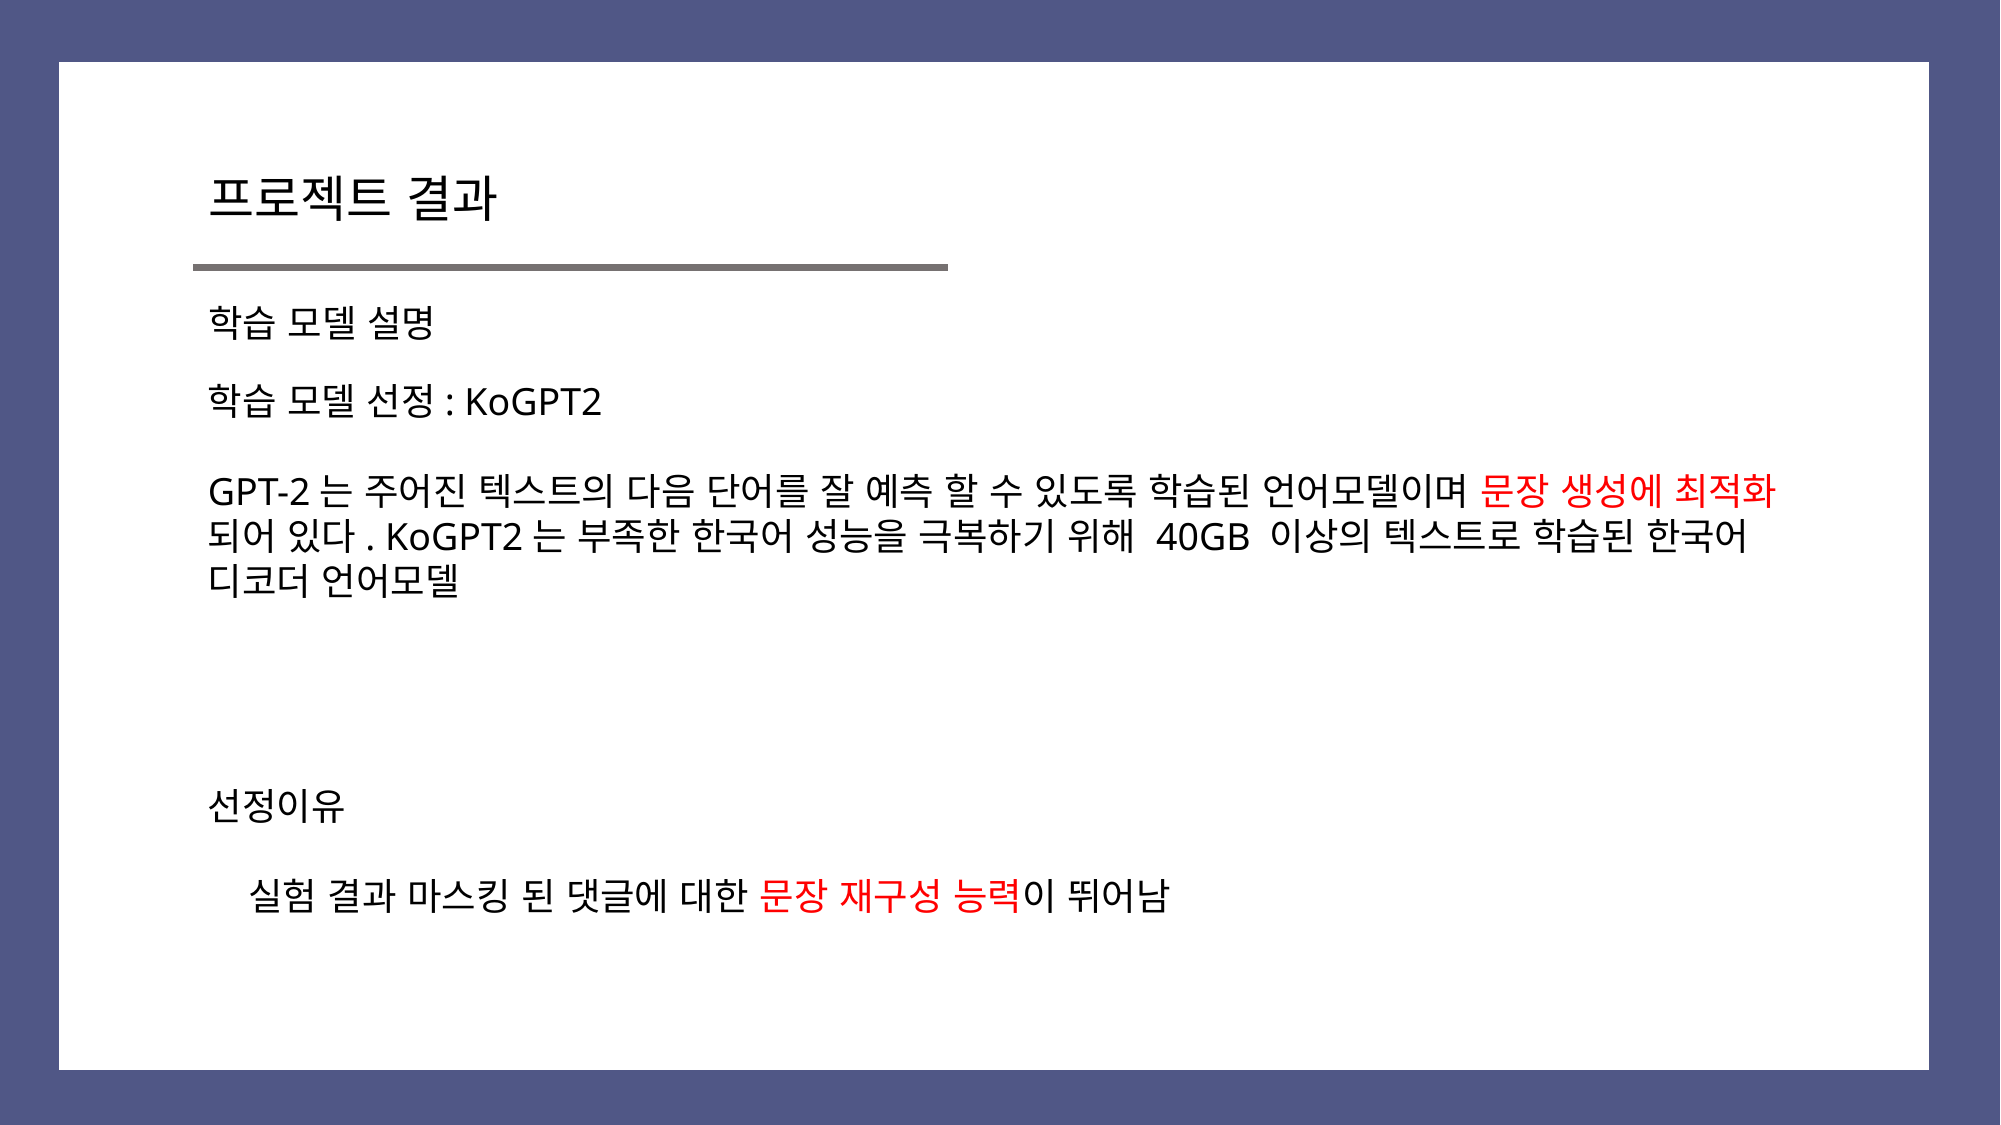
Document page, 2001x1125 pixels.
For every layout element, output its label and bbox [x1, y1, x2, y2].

text_box [0, 0, 2000, 1125]
